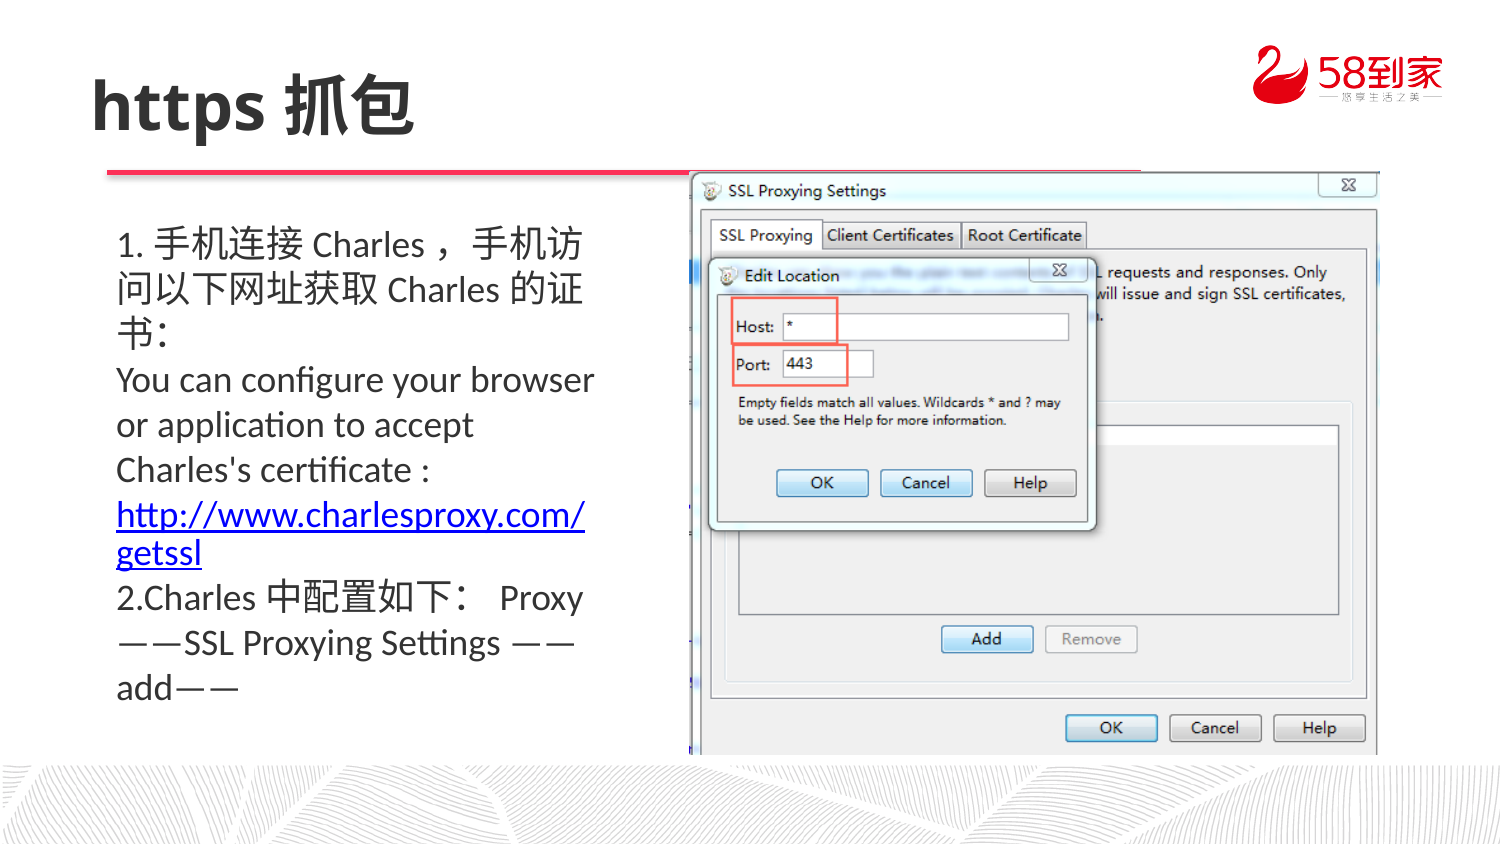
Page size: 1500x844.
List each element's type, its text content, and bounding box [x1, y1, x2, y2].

picture [2, 765, 1500, 844]
picture [1249, 40, 1447, 109]
title https抓包 [75, 33, 1139, 175]
text_box 1.手机连接Charles，手机访问以下网址获取Charles的证书： You can configure your browser or application to accept Charles's certificate :http://www.charlesproxy.com/getssl 2.Charles中配置如下：Proxy——SSL Proxying Settings ——add—— [101, 212, 613, 678]
picture [688, 171, 1381, 755]
